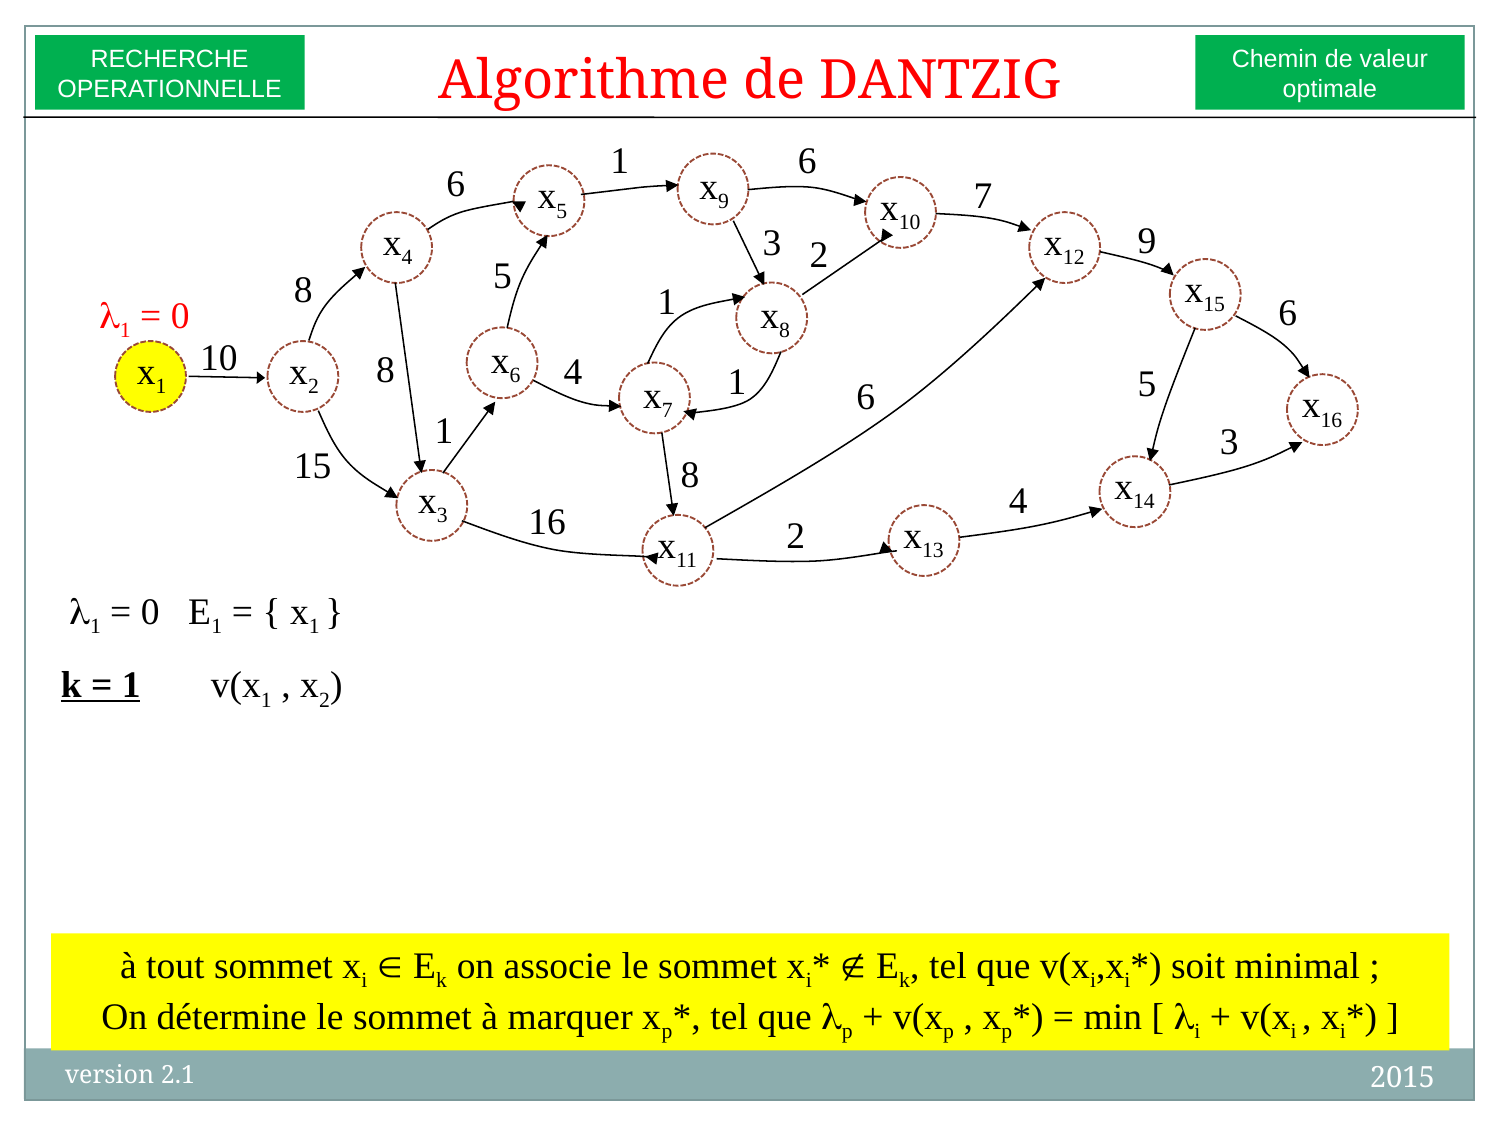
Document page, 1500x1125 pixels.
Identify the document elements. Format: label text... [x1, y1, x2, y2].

text_box Chemin de valeur optimale [1195, 35, 1465, 110]
text_box x6 [476, 328, 559, 395]
text_box [308, 318, 327, 341]
footer version 2.1 [50, 1051, 638, 1112]
text_box [1188, 470, 1237, 482]
text_box 6 [841, 364, 889, 425]
text_box [842, 547, 881, 560]
text_box [977, 529, 1023, 536]
text_box 6 [1263, 280, 1311, 341]
text_box Algorithme de DANTZIG [304, 37, 1196, 115]
text_box [465, 337, 476, 388]
text_box 8 [361, 337, 409, 398]
text_box [360, 225, 368, 270]
text_box [665, 503, 679, 510]
text_box x16 [1287, 372, 1370, 439]
text_box k = 1 v(x1 , x2) l2 = l1 + v(x1 , x2) = 10 E2 = { x1 , x2 } [46, 652, 1346, 777]
text_box RECHERCHE OPERATIONNELLE [35, 35, 305, 110]
text_box [350, 445, 398, 499]
text_box [130, 406, 172, 413]
text_box [1265, 341, 1310, 378]
text_box x7 [628, 363, 711, 430]
text_box [753, 271, 765, 286]
text_box [552, 544, 635, 557]
text_box [394, 282, 404, 337]
text_box [317, 410, 339, 433]
text_box 1 [642, 269, 690, 329]
text_box 8 [279, 257, 350, 318]
text_box [1170, 341, 1191, 402]
text_box [889, 291, 1031, 416]
text_box [532, 379, 548, 389]
text_box [283, 406, 325, 413]
text_box [512, 203, 522, 225]
text_box x3 [403, 468, 486, 535]
text_box [646, 293, 746, 364]
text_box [1029, 210, 1112, 284]
text_box [467, 401, 496, 442]
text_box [864, 175, 948, 249]
text_box l1 = 0 [84, 283, 205, 350]
text_box 10 [185, 325, 256, 386]
text_box [256, 371, 266, 384]
text_box [506, 304, 518, 328]
text_box [732, 220, 747, 252]
text_box [661, 432, 665, 461]
text_box [643, 179, 684, 193]
text_box x4 [368, 210, 451, 277]
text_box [1099, 454, 1182, 528]
text_box [535, 234, 548, 243]
text_box [409, 377, 426, 474]
text_box [681, 393, 720, 421]
text_box [1252, 442, 1303, 466]
text_box [731, 556, 771, 562]
text_box 4 [548, 339, 596, 400]
text_box [677, 167, 684, 184]
text_box x5 [522, 163, 605, 230]
text_box [502, 200, 526, 213]
text_box [395, 483, 403, 528]
text_box [760, 350, 788, 355]
text_box [1257, 327, 1263, 339]
text_box [442, 458, 455, 474]
text_box [747, 186, 858, 207]
text_box [637, 430, 671, 435]
text_box 15 [279, 433, 350, 494]
text_box [1301, 439, 1344, 446]
text_box 1 [712, 349, 760, 410]
text_box x1 [122, 350, 205, 406]
text_box [412, 535, 453, 542]
text_box [1041, 506, 1092, 526]
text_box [888, 503, 971, 577]
text_box 2 [771, 503, 842, 564]
text_box [695, 221, 729, 226]
text_box 4 [994, 468, 1041, 529]
text_box [580, 189, 637, 196]
text_box 6 [431, 152, 502, 212]
text_box 9 [1122, 208, 1170, 269]
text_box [642, 513, 725, 586]
text_box [760, 351, 782, 392]
text_box 16 [513, 489, 584, 550]
text_box 5 [1122, 351, 1170, 412]
text_box l1 = 0 E1 = { x1 } [54, 579, 359, 646]
text_box 3 [747, 210, 795, 271]
text_box [427, 212, 481, 231]
text_box 6 [783, 128, 830, 189]
text_box [995, 220, 1022, 232]
text_box [512, 176, 522, 201]
text_box 1 [595, 128, 643, 189]
text_box [266, 356, 274, 399]
text_box [801, 283, 821, 296]
text_box [485, 395, 518, 400]
text_box 8 [665, 443, 713, 503]
text_box [676, 185, 684, 211]
text_box à tout sommet xi  Ek on associe le sommet xi*  Ek, tel que v(xi,xi*) soit minimal ; On détermine le sommet à marquer xp*, tel que lp + v(xp , xp*) = min [ li + v(xi , xi*) ] [51, 933, 1450, 1051]
text_box 1 [419, 398, 467, 458]
text_box [350, 266, 366, 287]
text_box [1169, 257, 1253, 331]
text_box [1146, 412, 1167, 451]
text_box 2 [794, 222, 842, 283]
text_box [735, 298, 745, 343]
text_box [114, 353, 122, 400]
text_box 5 [478, 243, 549, 304]
text_box [461, 520, 513, 540]
text_box 3 [1204, 409, 1252, 470]
text_box [529, 230, 571, 238]
text_box [726, 425, 877, 515]
text_box [375, 277, 418, 284]
text_box x9 [684, 154, 767, 221]
text_box [573, 398, 622, 413]
slide_number 2015 [950, 1051, 1450, 1111]
text_box 7 [958, 163, 1006, 224]
text_box x8 [745, 283, 828, 350]
text_box x2 [274, 339, 357, 406]
text_box [842, 253, 862, 269]
text_box [618, 373, 628, 423]
